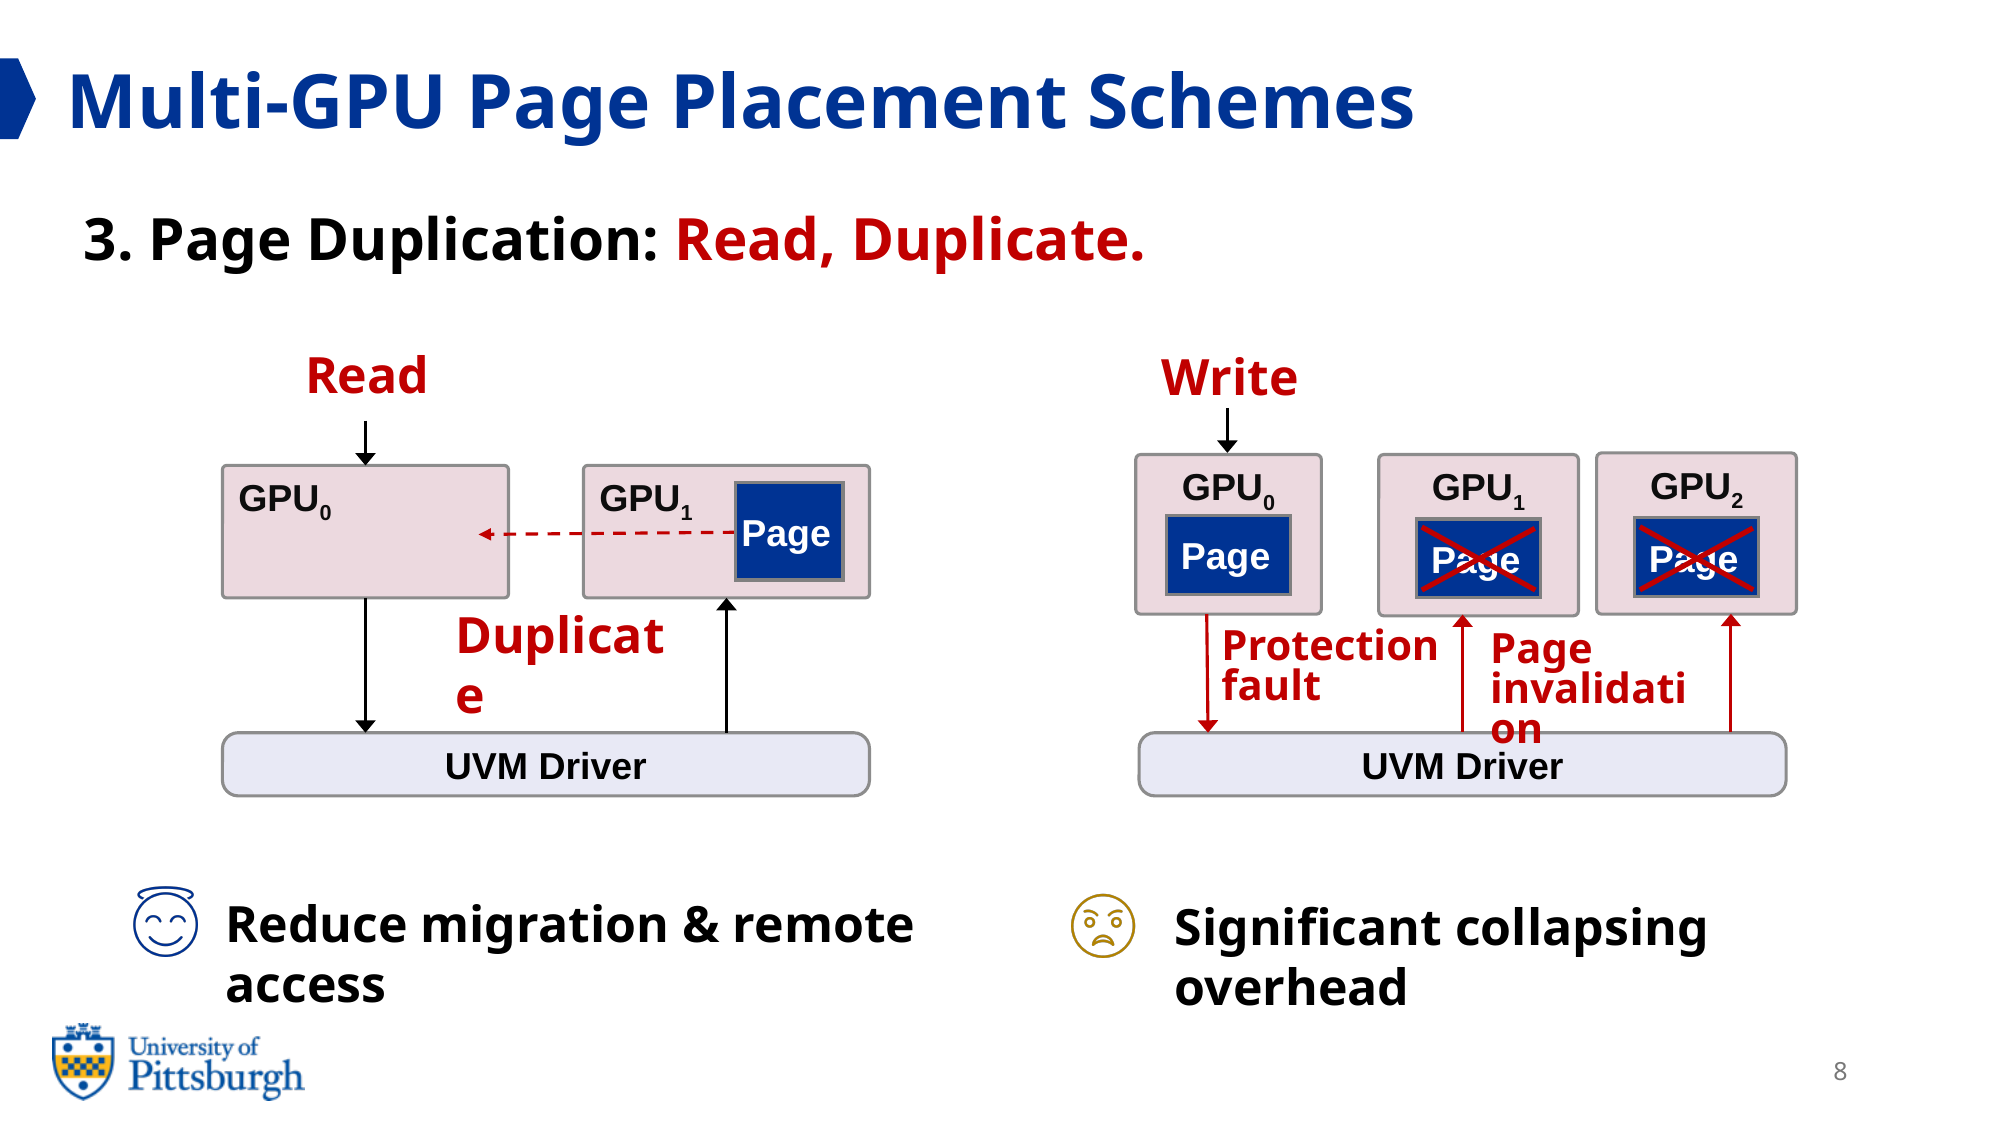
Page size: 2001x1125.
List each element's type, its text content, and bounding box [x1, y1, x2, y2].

text_box GPU0 [220, 463, 511, 600]
text_box Duplicate [440, 596, 697, 732]
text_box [478, 531, 736, 535]
slide_number 8 [1734, 1042, 1863, 1103]
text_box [1062, 884, 1888, 965]
text_box UVM Driver [220, 731, 872, 798]
text_box GPU1 [581, 463, 872, 600]
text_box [125, 884, 995, 965]
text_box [1135, 337, 1797, 797]
text_box Read [290, 335, 469, 411]
picture [51, 1022, 305, 1102]
text_box [0, 58, 36, 140]
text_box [1639, 526, 1754, 591]
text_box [1421, 526, 1536, 591]
text_box Page [734, 481, 845, 581]
text_box 3. Page Duplication: Read, Duplicate. [68, 195, 2000, 280]
text_box Multi-GPU Page Placement Schemes [52, 45, 1937, 151]
